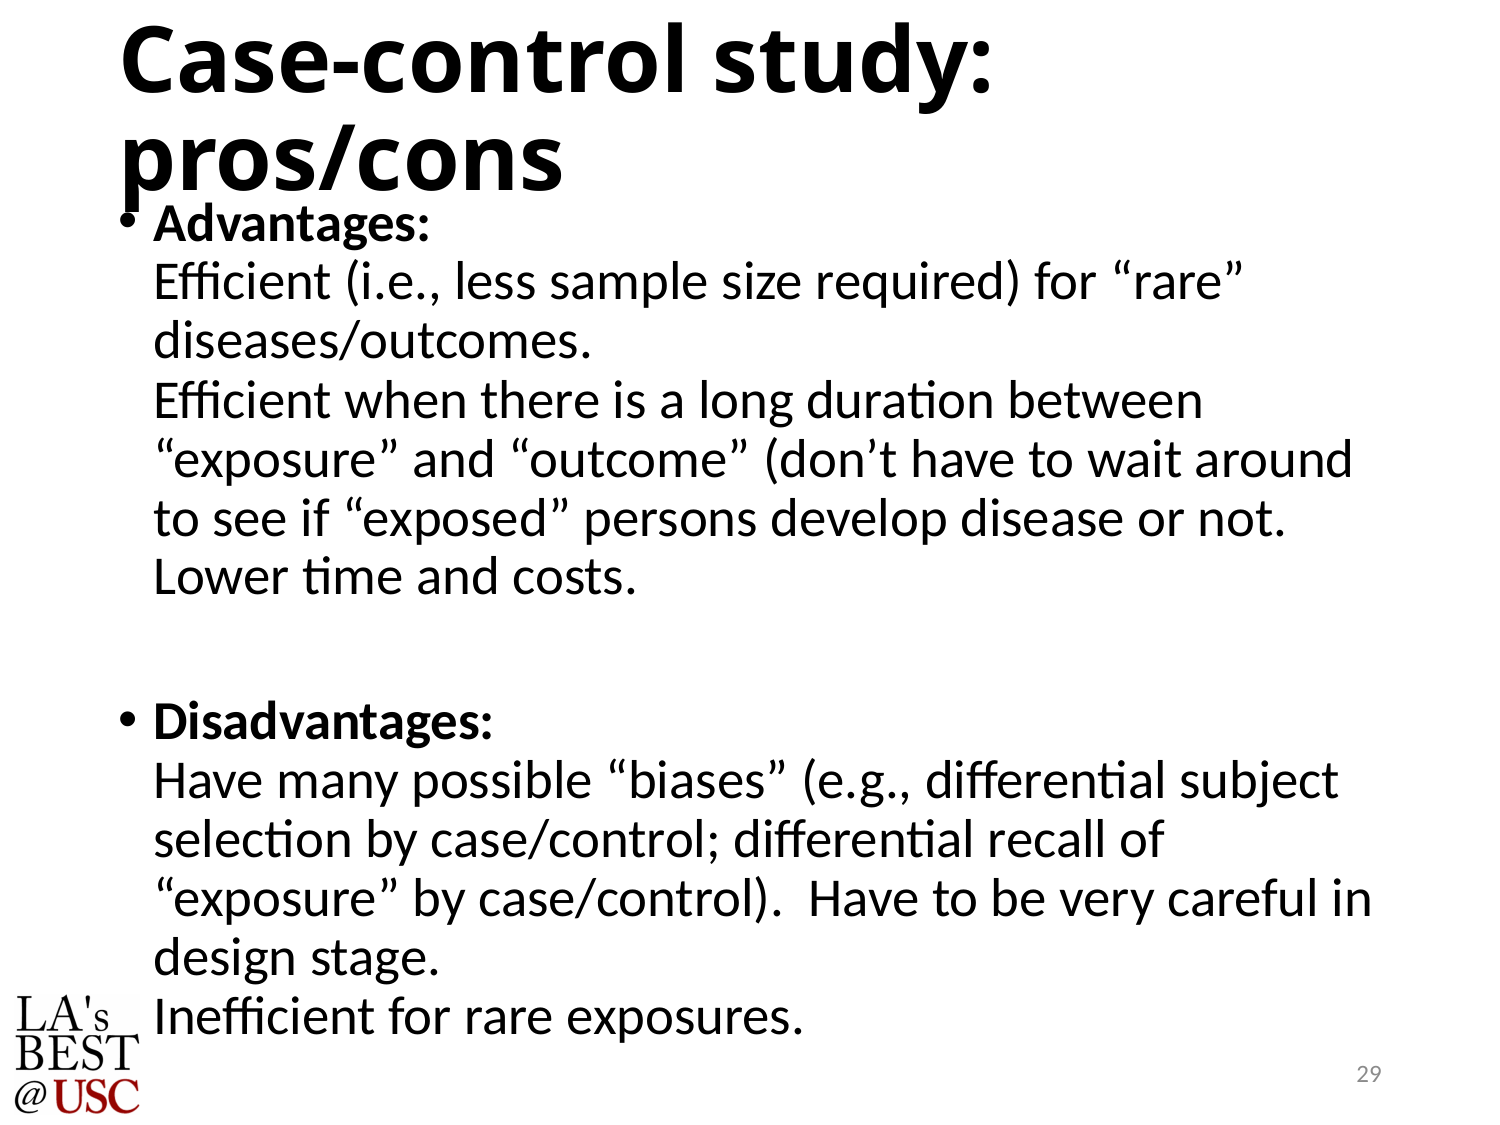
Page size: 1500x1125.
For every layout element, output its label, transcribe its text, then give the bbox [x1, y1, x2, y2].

picture [14, 994, 140, 1115]
list Advantages: Efficient (i.e., less sample size required) for “rare” diseases/outcomes. Efficient when there is a long duration between “exposure” and “outcome” (don’t have to wait around to see if “exposed” persons develop disease or not. Lower time and costs. Disadvantages: Have many possible “biases” (e.g., differential subject selection by case/control; differential recall of “exposure” by case/control). Have to be very careful in design stage. Inefficient for rare exposures. [103, 186, 1397, 1069]
title Case-control study: pros/cons [103, 3, 1397, 186]
slide_number 29 [1059, 1042, 1397, 1103]
